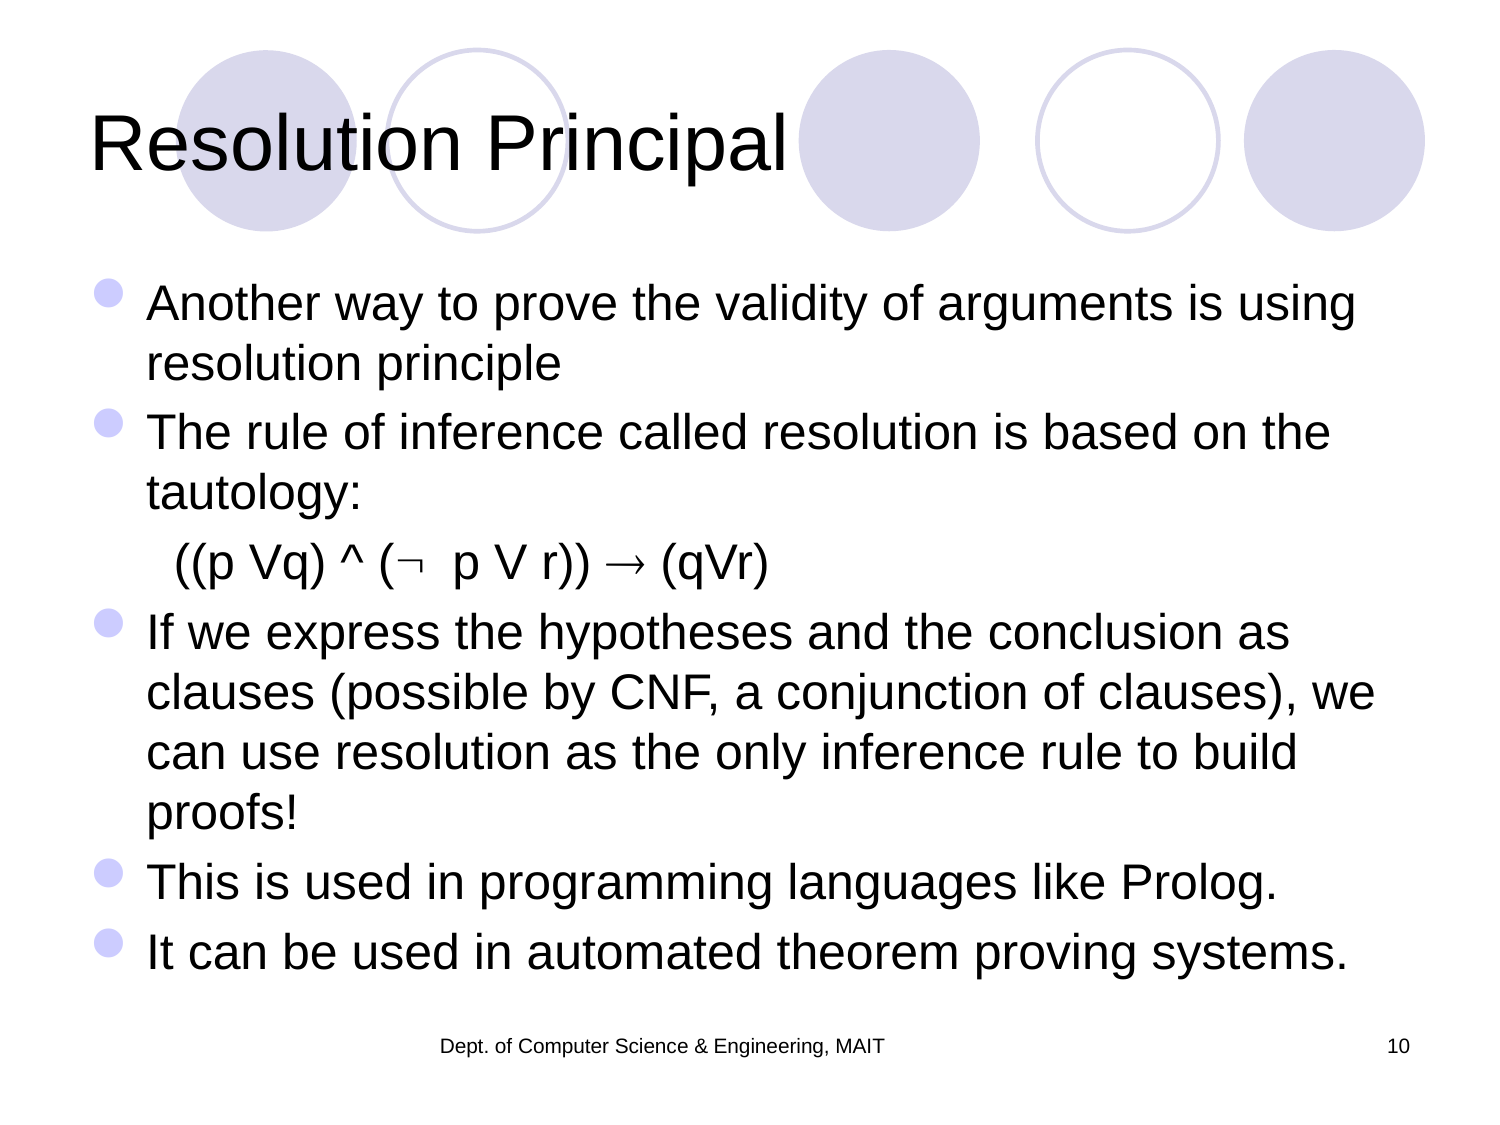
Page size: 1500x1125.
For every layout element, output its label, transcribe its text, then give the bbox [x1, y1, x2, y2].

title Resolution Principal [74, 44, 1426, 233]
footer Dept. of Computer Science & Engineering, MAIT [149, 1024, 1074, 1101]
slide_number 10 [1074, 1024, 1426, 1101]
list Another way to prove the validity of arguments is using resolution principle The rule of inference called resolution is based on the tautology: ((p Vq) ^ ( p V r))  (qVr) If we express the hypotheses and the conclusion as clauses (possible by CNF, a conjunction of clauses), we can use resolution as the only inference rule to build proofs! This is used in programming languages like Prolog. It can be used in automated theorem proving systems. [74, 262, 1426, 1006]
